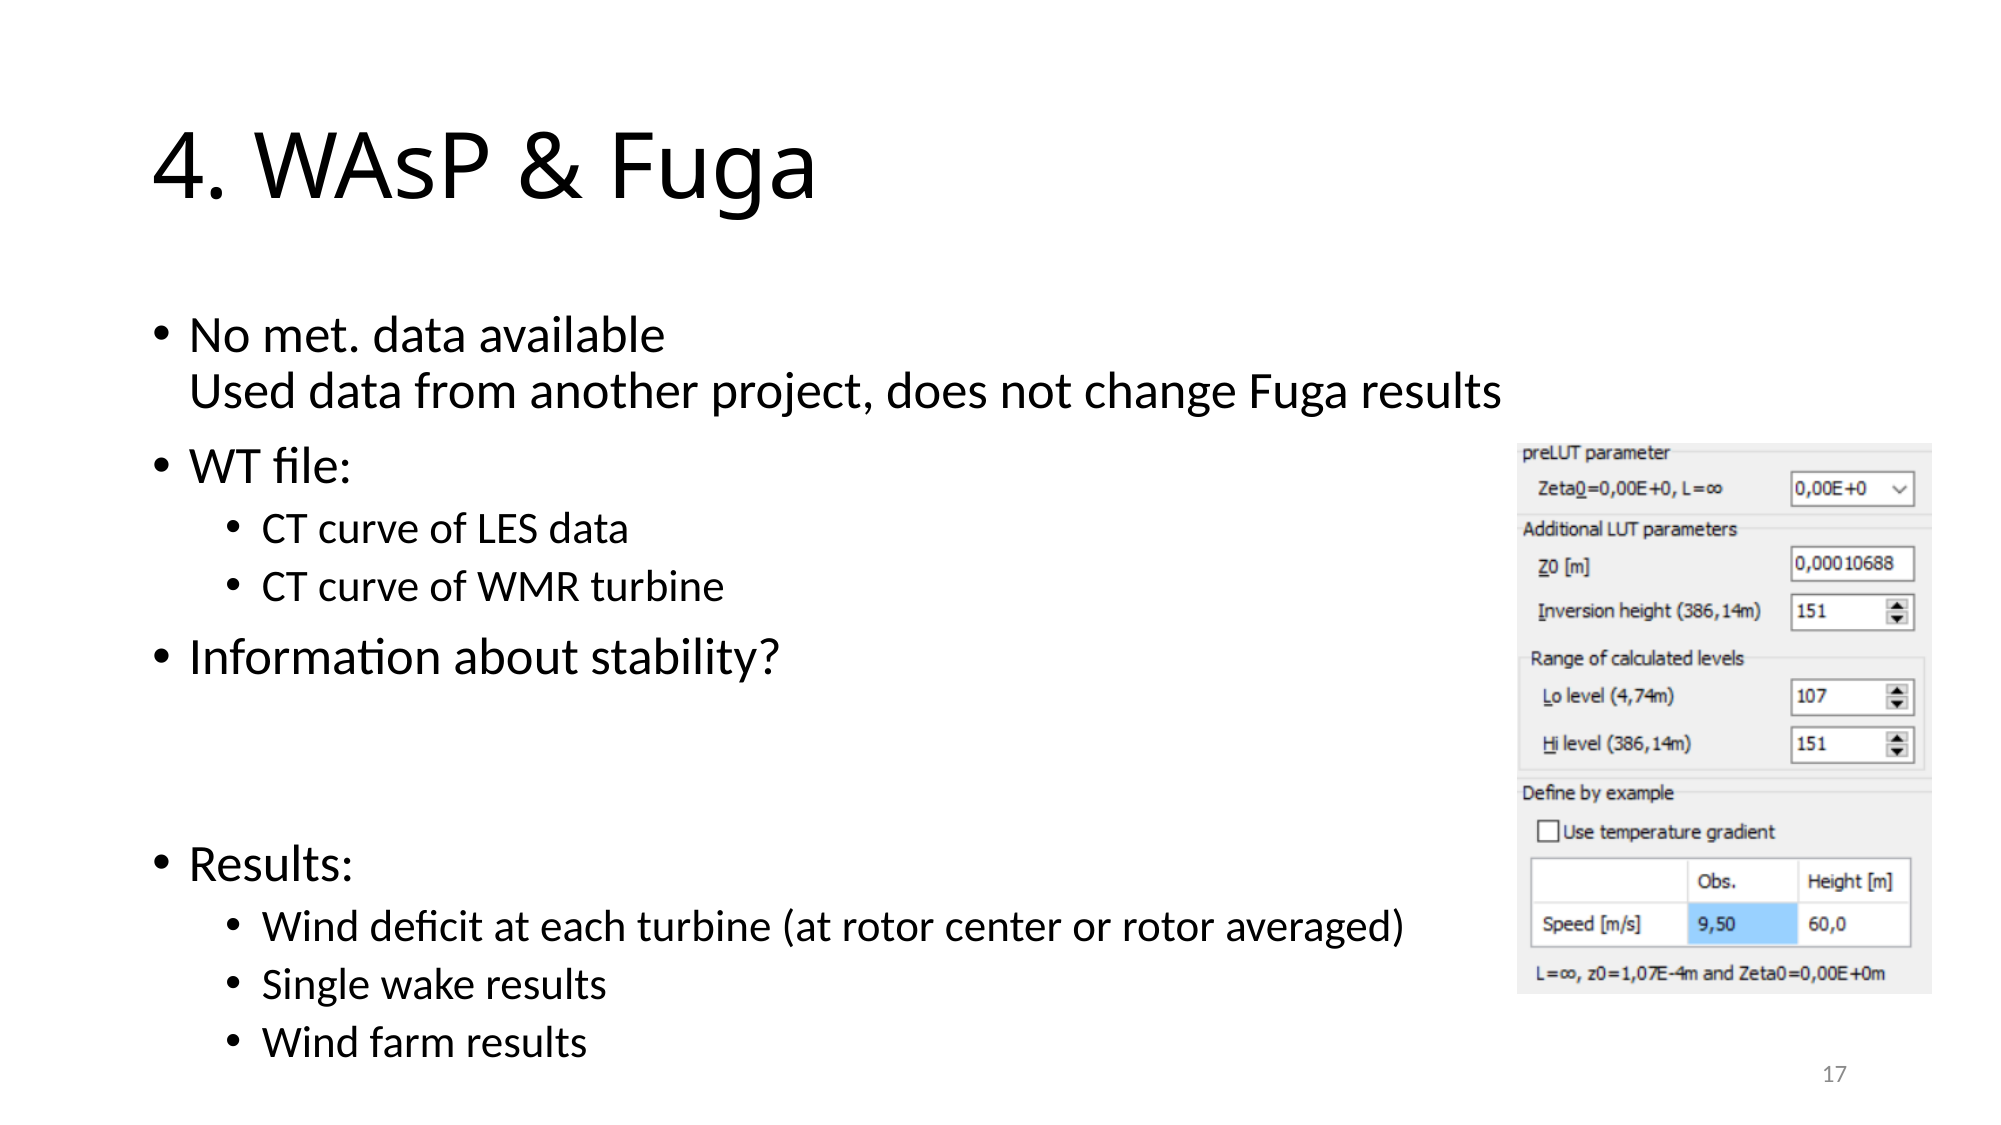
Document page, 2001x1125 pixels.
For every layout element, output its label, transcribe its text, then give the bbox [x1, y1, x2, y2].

slide_number 17 [1412, 1042, 1863, 1103]
title 4. WAsP & Fuga [137, 59, 1863, 278]
picture [1517, 443, 1932, 994]
list No met. data available Used data from another project, does not change Fuga results WT file: CT curve of LES data CT curve of WMR turbine Information about stability? Results: Wind deficit at each turbine (at rotor center or rotor averaged) Single wake results Wind farm results [137, 299, 1863, 1078]
